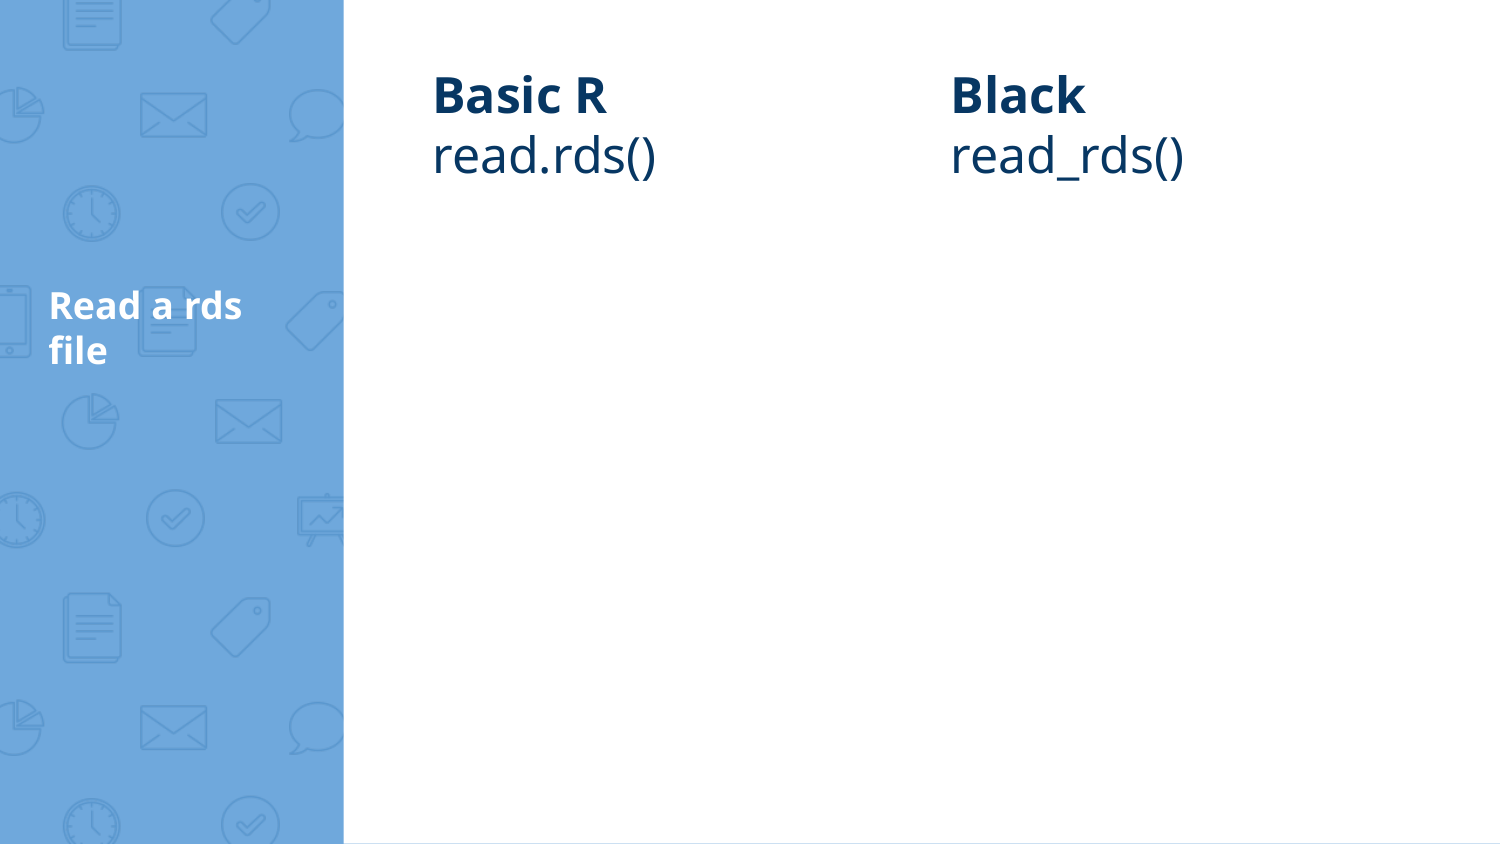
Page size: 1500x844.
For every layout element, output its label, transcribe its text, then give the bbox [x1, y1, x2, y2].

title Read a rds file [33, 266, 315, 408]
list Black read_rds() [935, 48, 1425, 814]
list Basic R read.rds() [417, 48, 907, 814]
